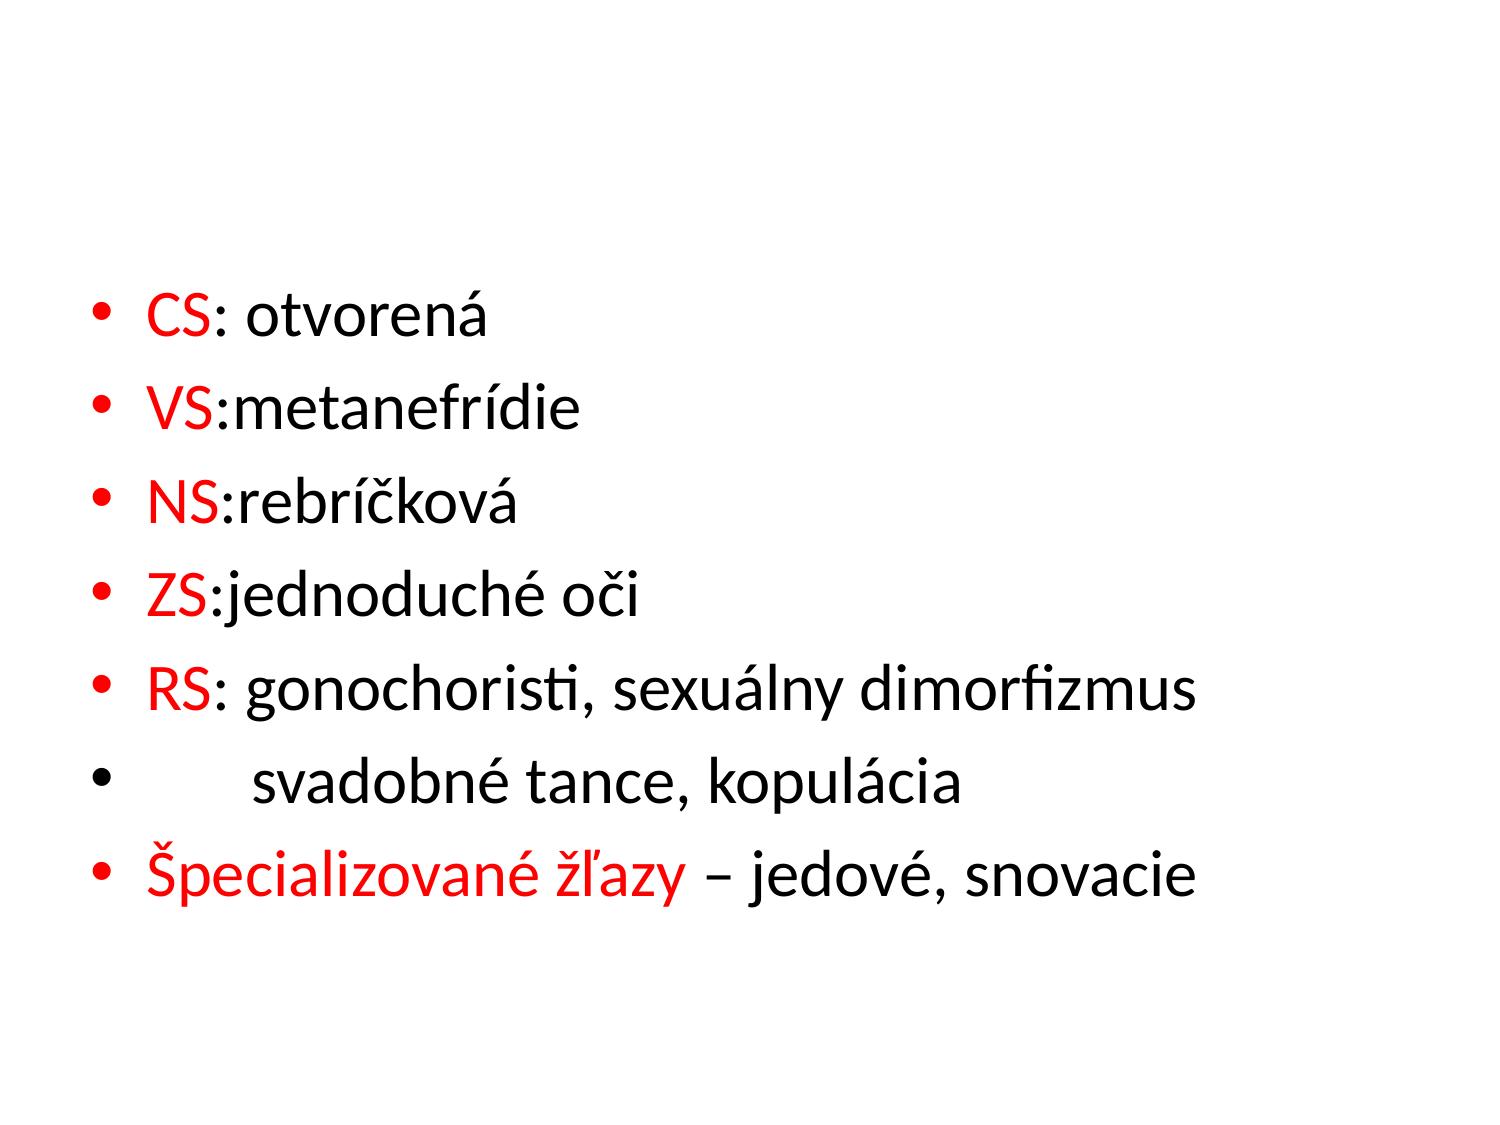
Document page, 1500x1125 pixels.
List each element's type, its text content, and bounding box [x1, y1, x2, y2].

list CS: otvorená VS:metanefrídie NS:rebríčková ZS:jednoduché oči RS: gonochoristi, sexuálny dimorfizmus svadobné tance, kopulácia Špecializované žľazy – jedové, snovacie [75, 262, 1425, 1005]
